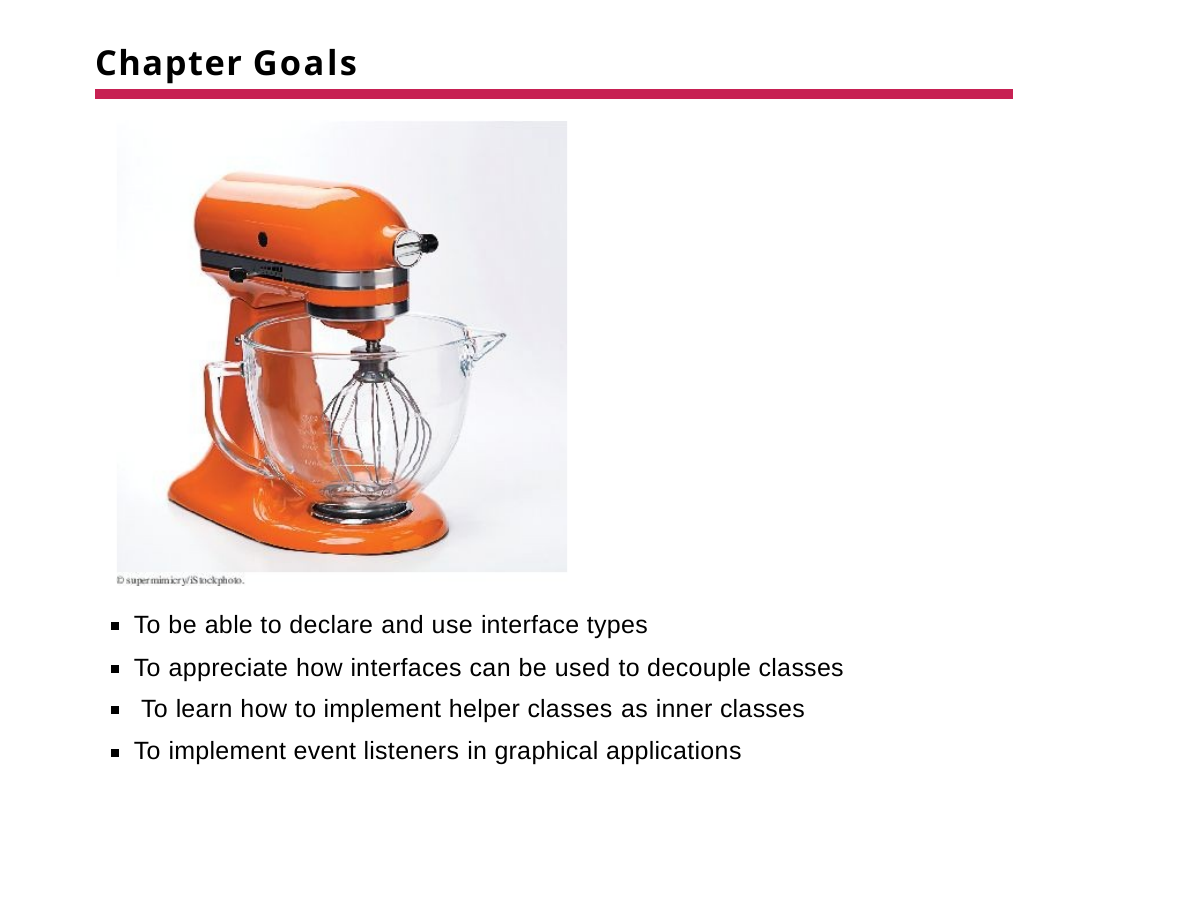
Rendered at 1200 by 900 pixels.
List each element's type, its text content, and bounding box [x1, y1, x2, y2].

text_box To be able to declare and use interface types To appreciate how interfaces can be used to decouple classes To learn how to implement helper classes as inner classes To implement event listeners in graphical applications [131, 608, 849, 766]
text_box [116, 120, 568, 586]
title Chapter Goals [93, 41, 1107, 192]
